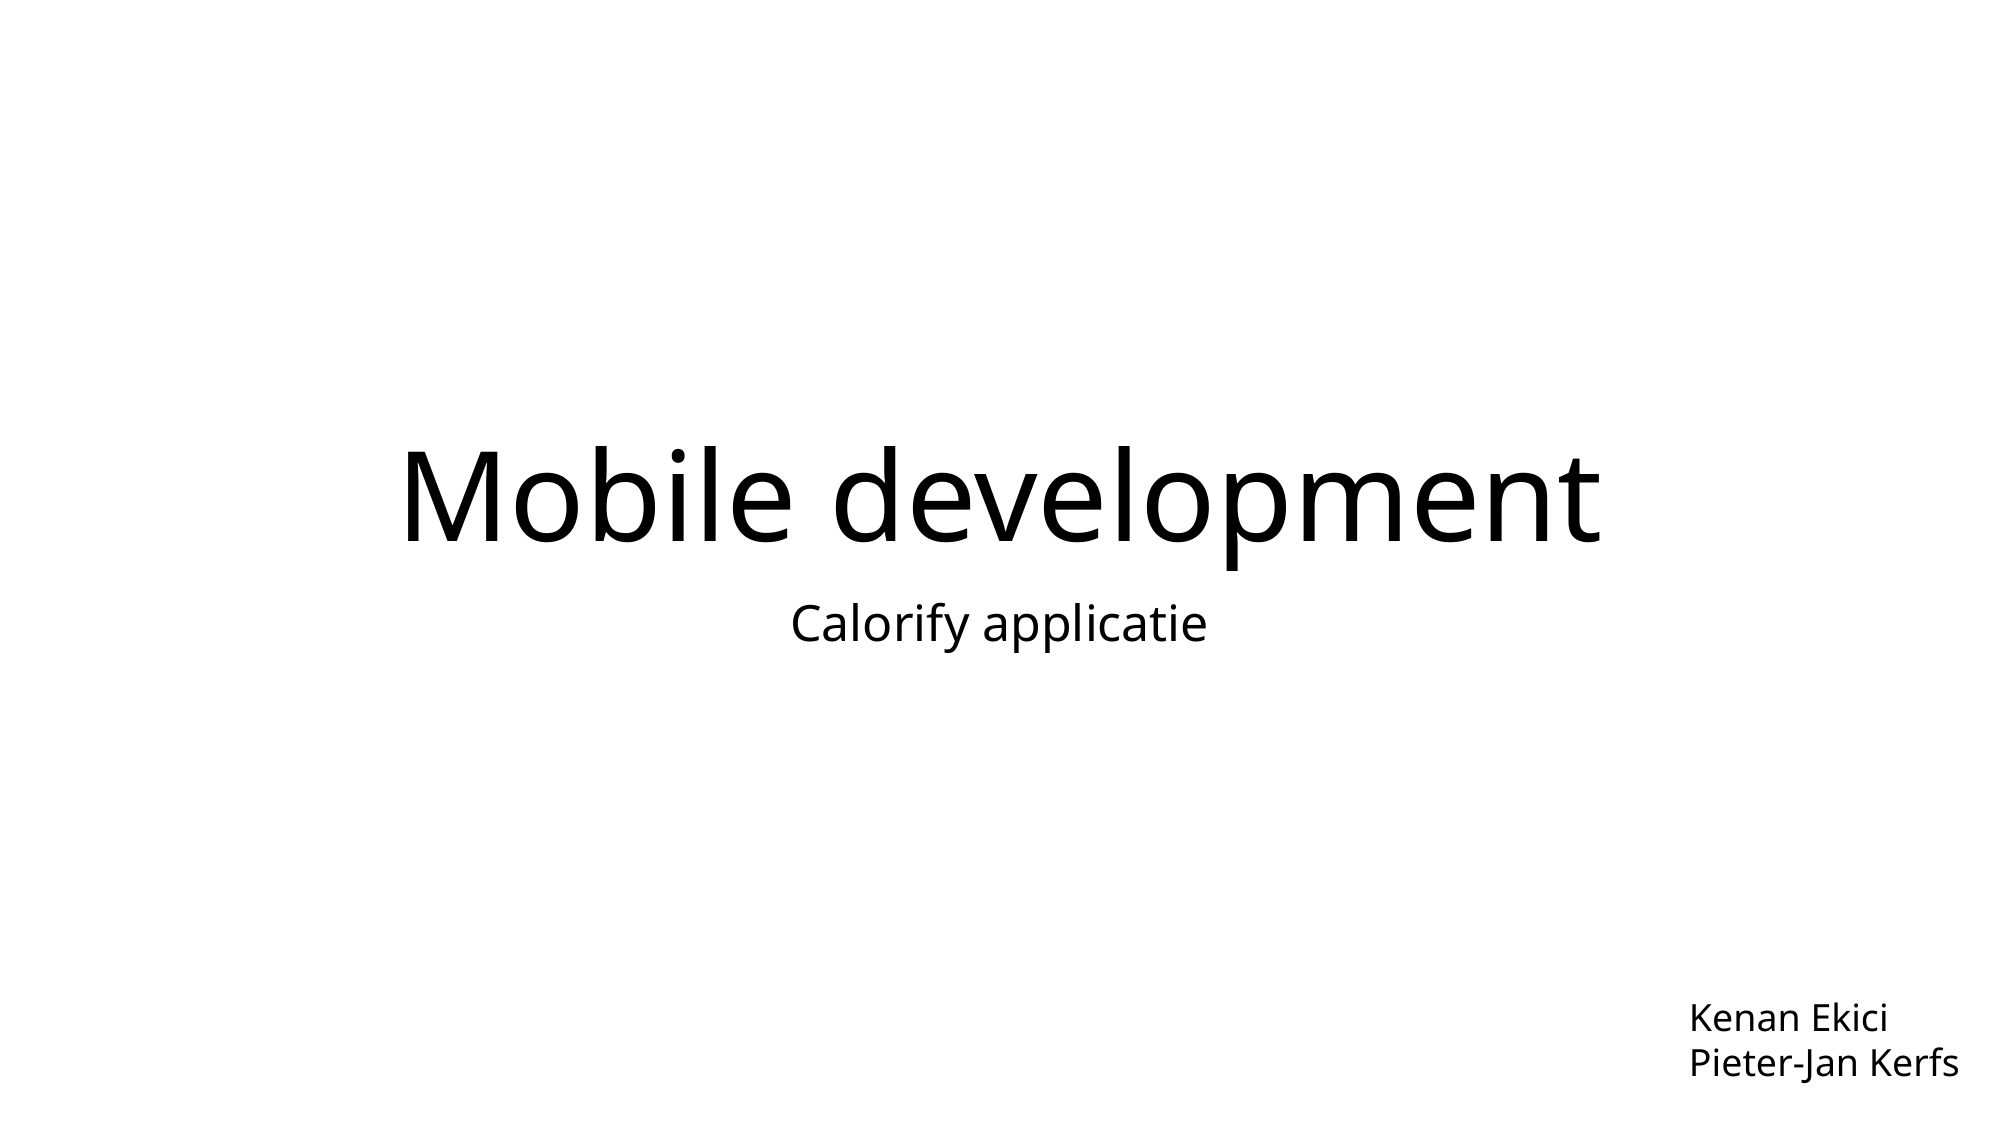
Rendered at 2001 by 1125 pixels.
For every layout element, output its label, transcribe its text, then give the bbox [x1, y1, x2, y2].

title Mobile development [249, 184, 1750, 576]
text_box Kenan Ekici Pieter-Jan Kerfs [1674, 986, 2000, 1091]
subtitle Calorify applicatie [249, 590, 1750, 863]
